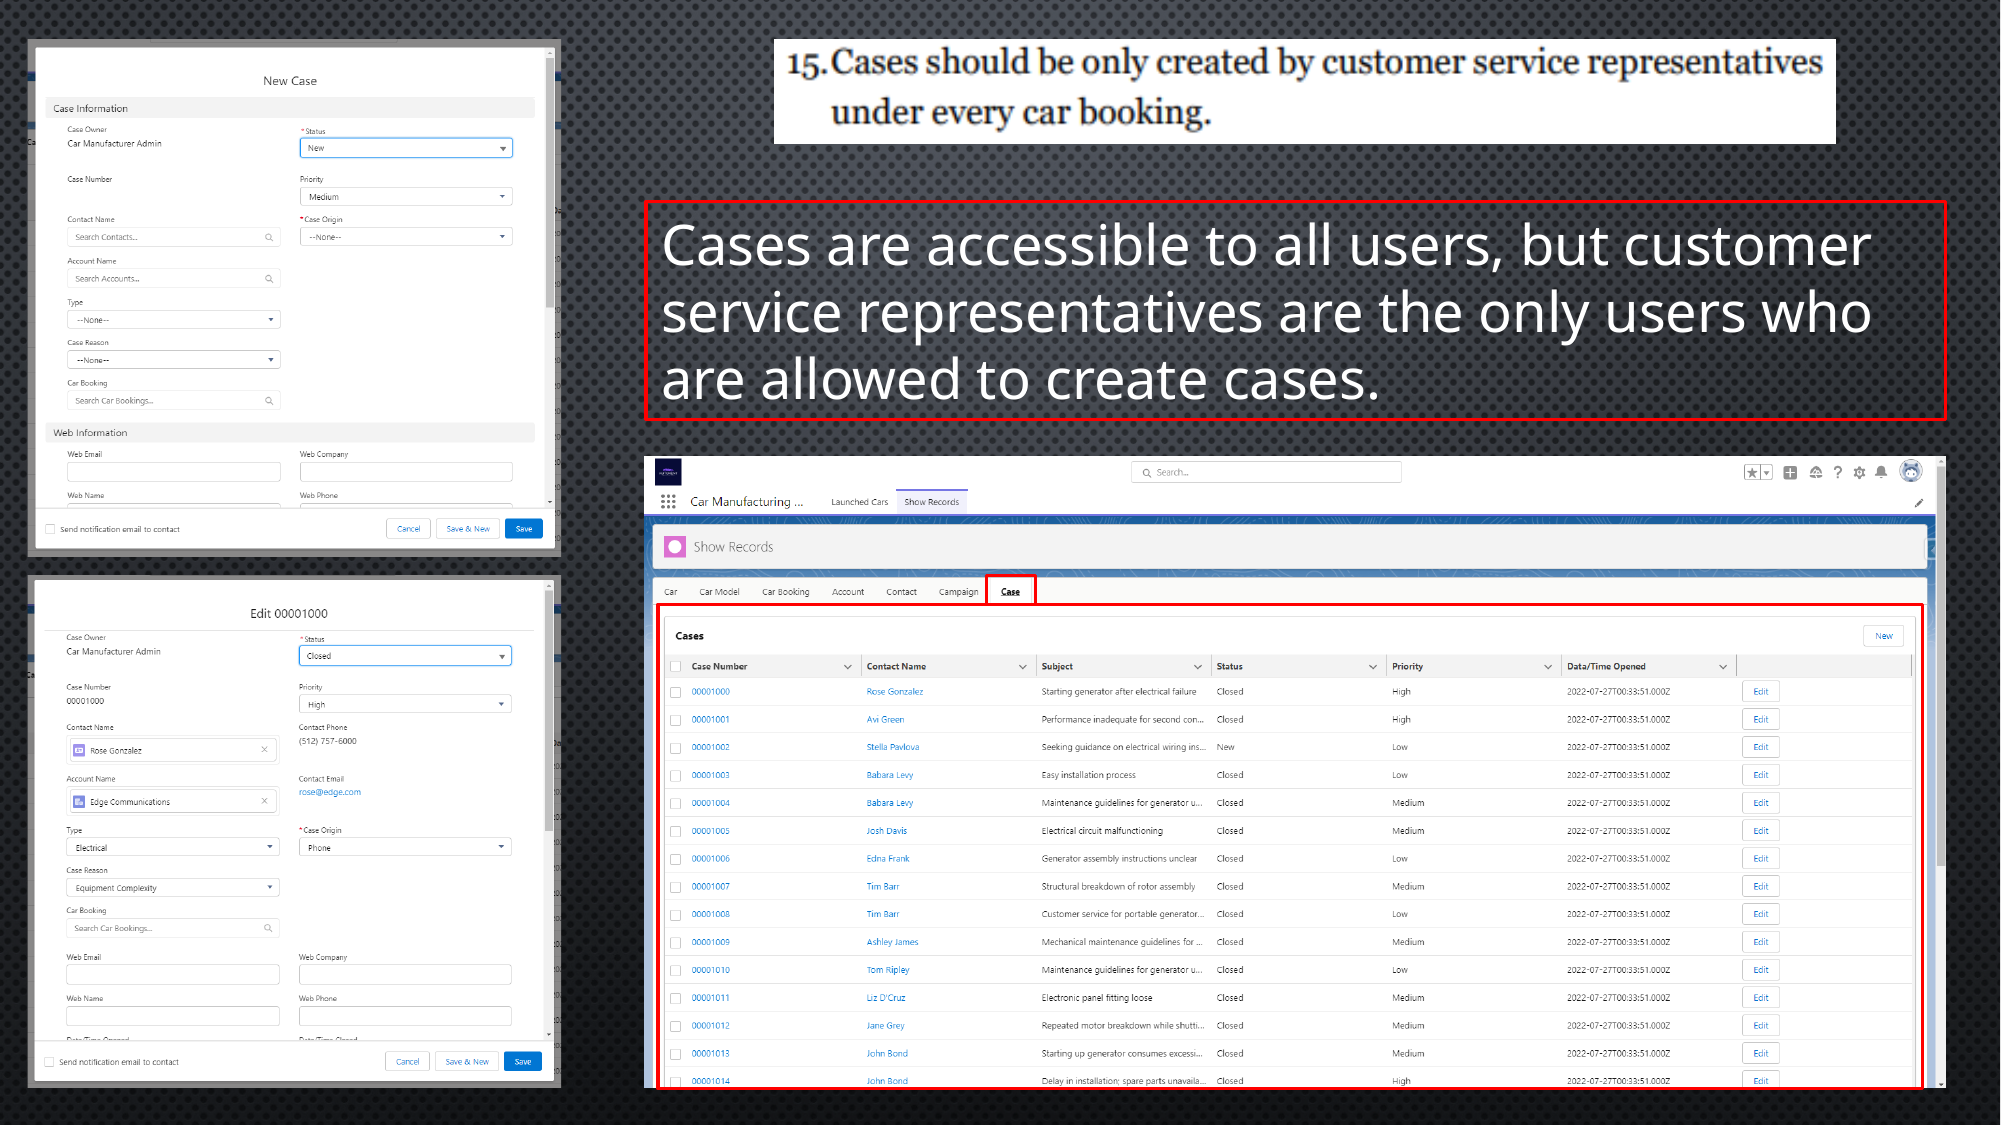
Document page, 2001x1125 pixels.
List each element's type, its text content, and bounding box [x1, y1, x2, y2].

picture [643, 455, 1946, 1088]
picture [773, 39, 1837, 144]
picture [27, 39, 562, 557]
picture [27, 575, 562, 1088]
text_box Cases are accessible to all users, but customer service representatives are the only users who are allowed to create cases. [646, 201, 1946, 420]
